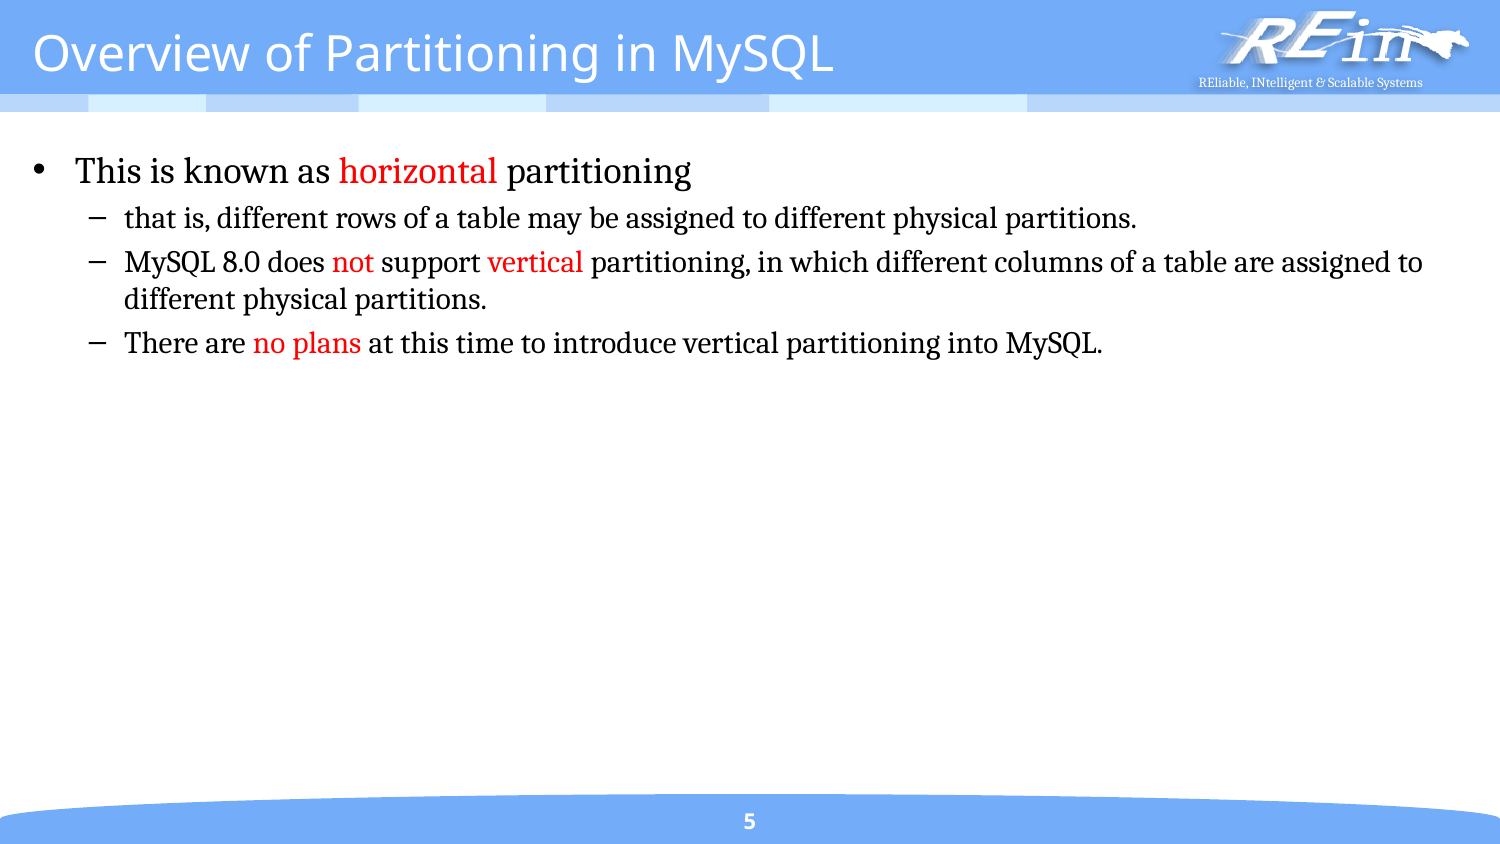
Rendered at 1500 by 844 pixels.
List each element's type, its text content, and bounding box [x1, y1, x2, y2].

list This is known as horizontal partitioning that is, different rows of a table may be assigned to different physical partitions. MySQL 8.0 does not support vertical partitioning, in which different columns of a table are assigned to different physical partitions. There are no plans at this time to introduce vertical partitioning into MySQL. [17, 138, 1459, 786]
title Overview of Partitioning in MySQL [17, 17, 1136, 86]
slide_number 5 [667, 802, 833, 842]
